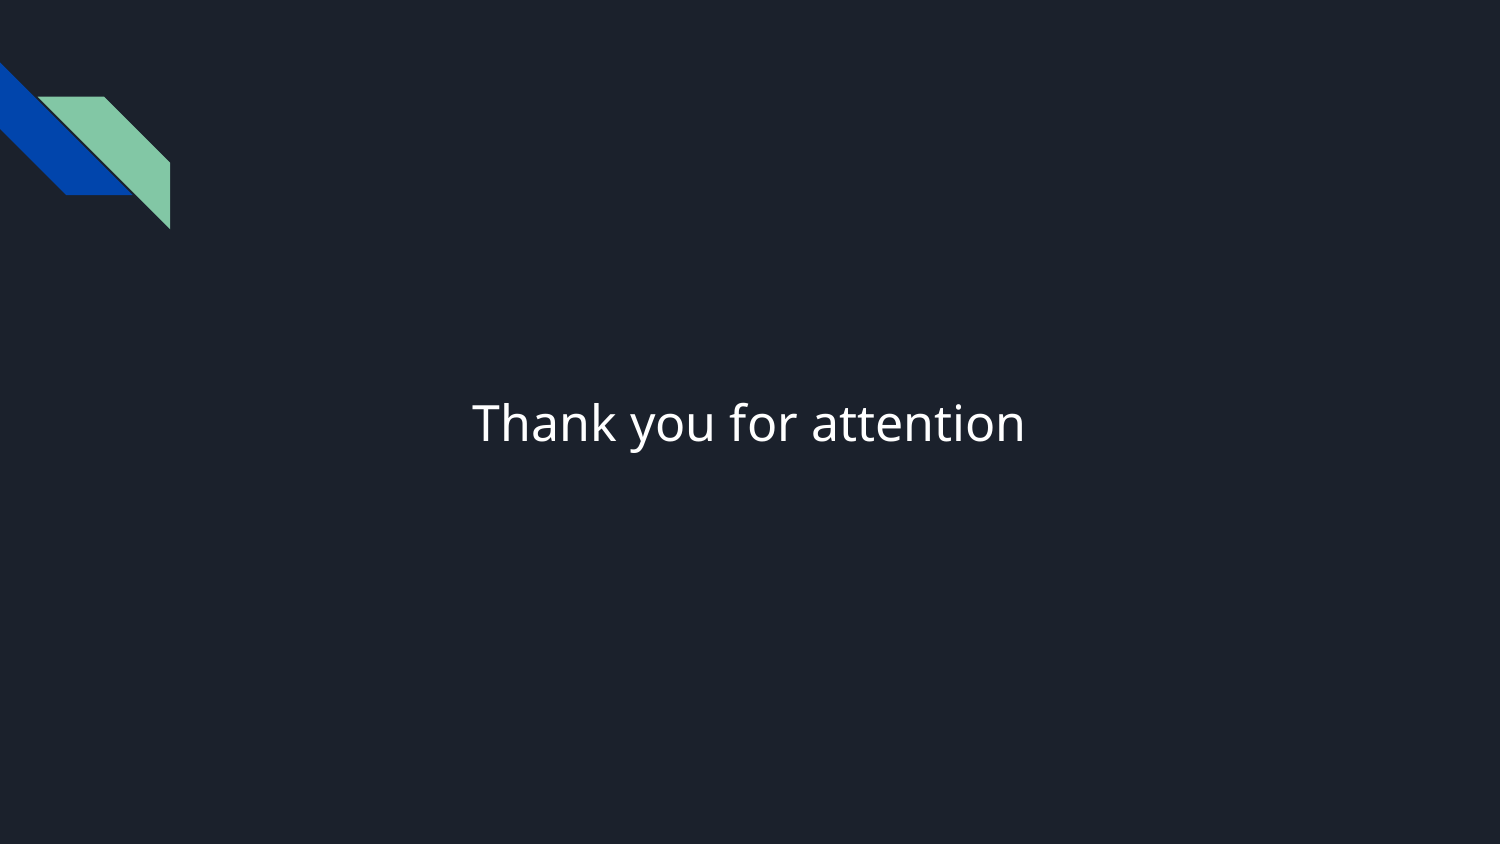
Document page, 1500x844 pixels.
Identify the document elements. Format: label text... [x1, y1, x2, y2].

title Thank you for attention [0, 346, 1500, 497]
